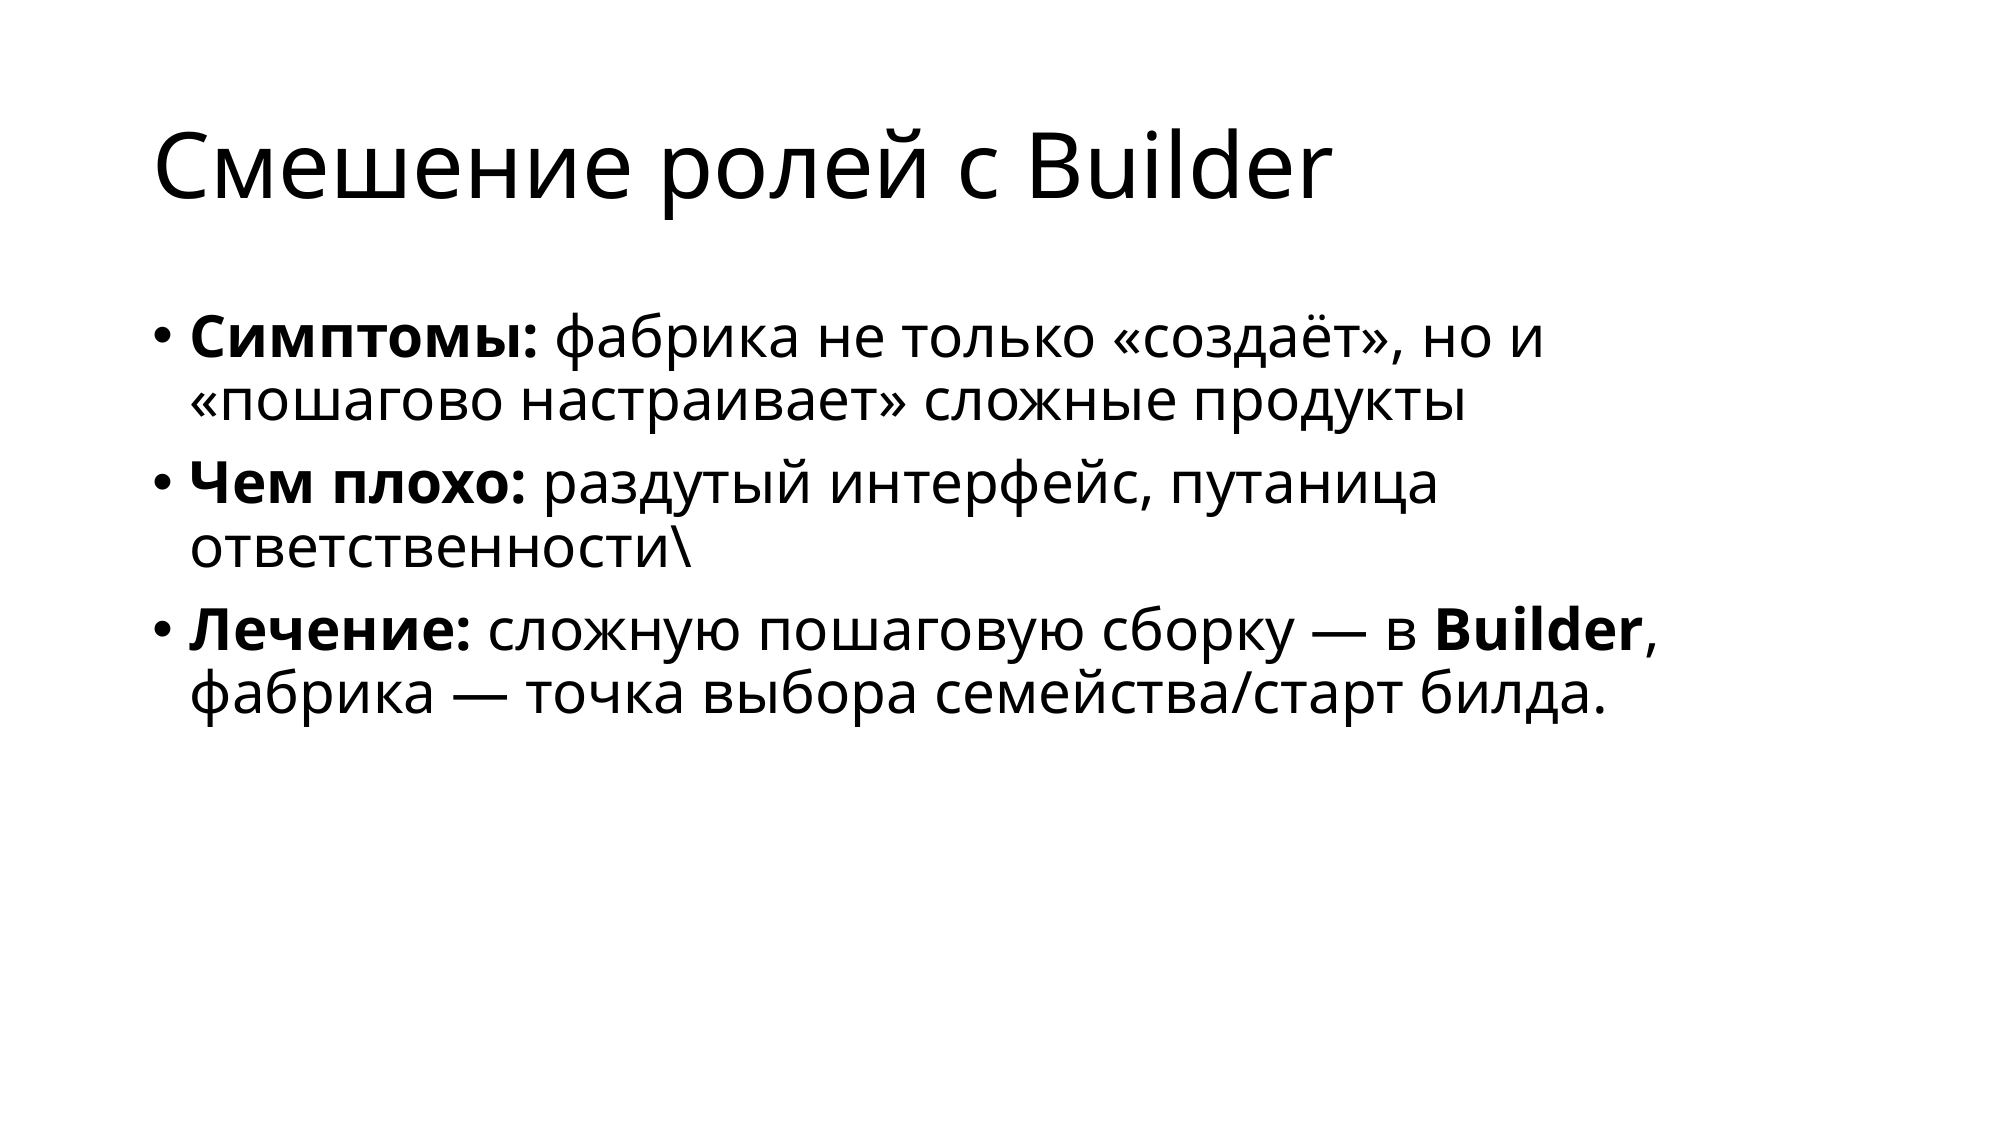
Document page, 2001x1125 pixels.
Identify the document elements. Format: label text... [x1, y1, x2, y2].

title Смешение ролей с Builder [137, 59, 1863, 278]
list Симптомы: фабрика не только «создаёт», но и «пошагово настраивает» сложные продукты Чем плохо: раздутый интерфейс, путаница ответственности\ Лечение: сложную пошаговую сборку — в Builder, фабрика — точка выбора семейства/старт билда. [137, 299, 1863, 1014]
